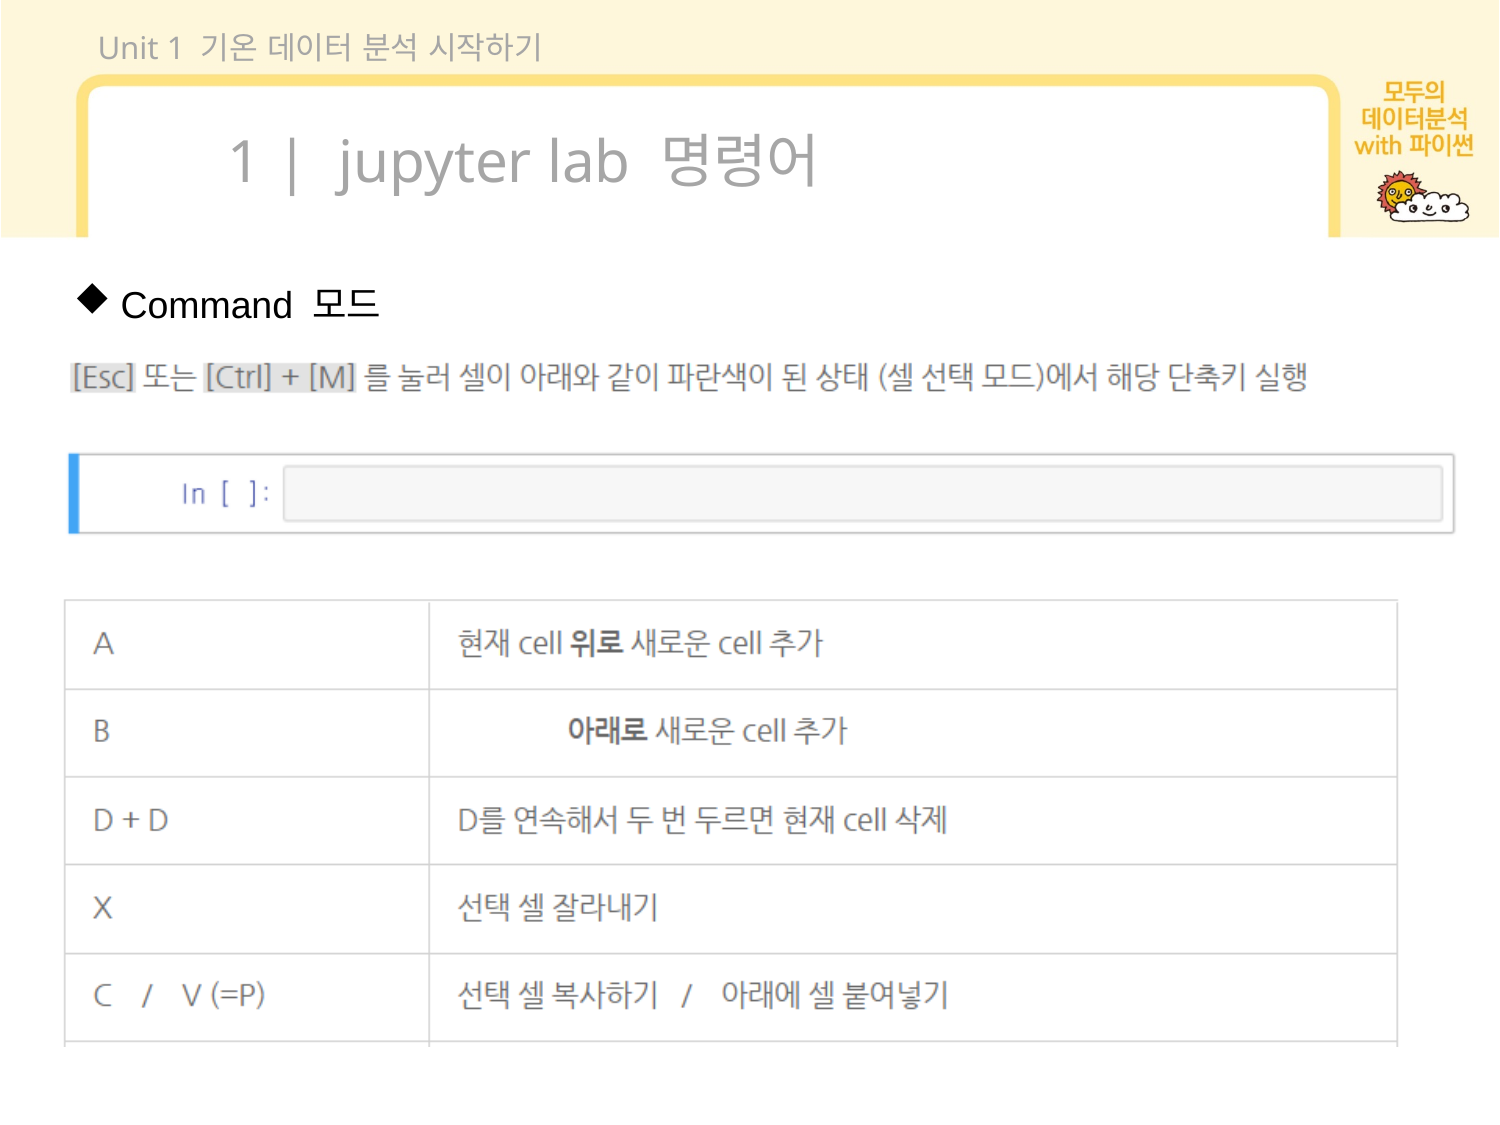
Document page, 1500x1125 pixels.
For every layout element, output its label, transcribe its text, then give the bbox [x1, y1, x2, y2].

text_box Unit 1 기온 데이터 분석 시작하기 [82, 0, 1133, 74]
text_box Command 모드 [58, 251, 1379, 334]
text_box 1 | jupyter lab 명령어 [213, 117, 1264, 202]
picture [1, 0, 1499, 1125]
